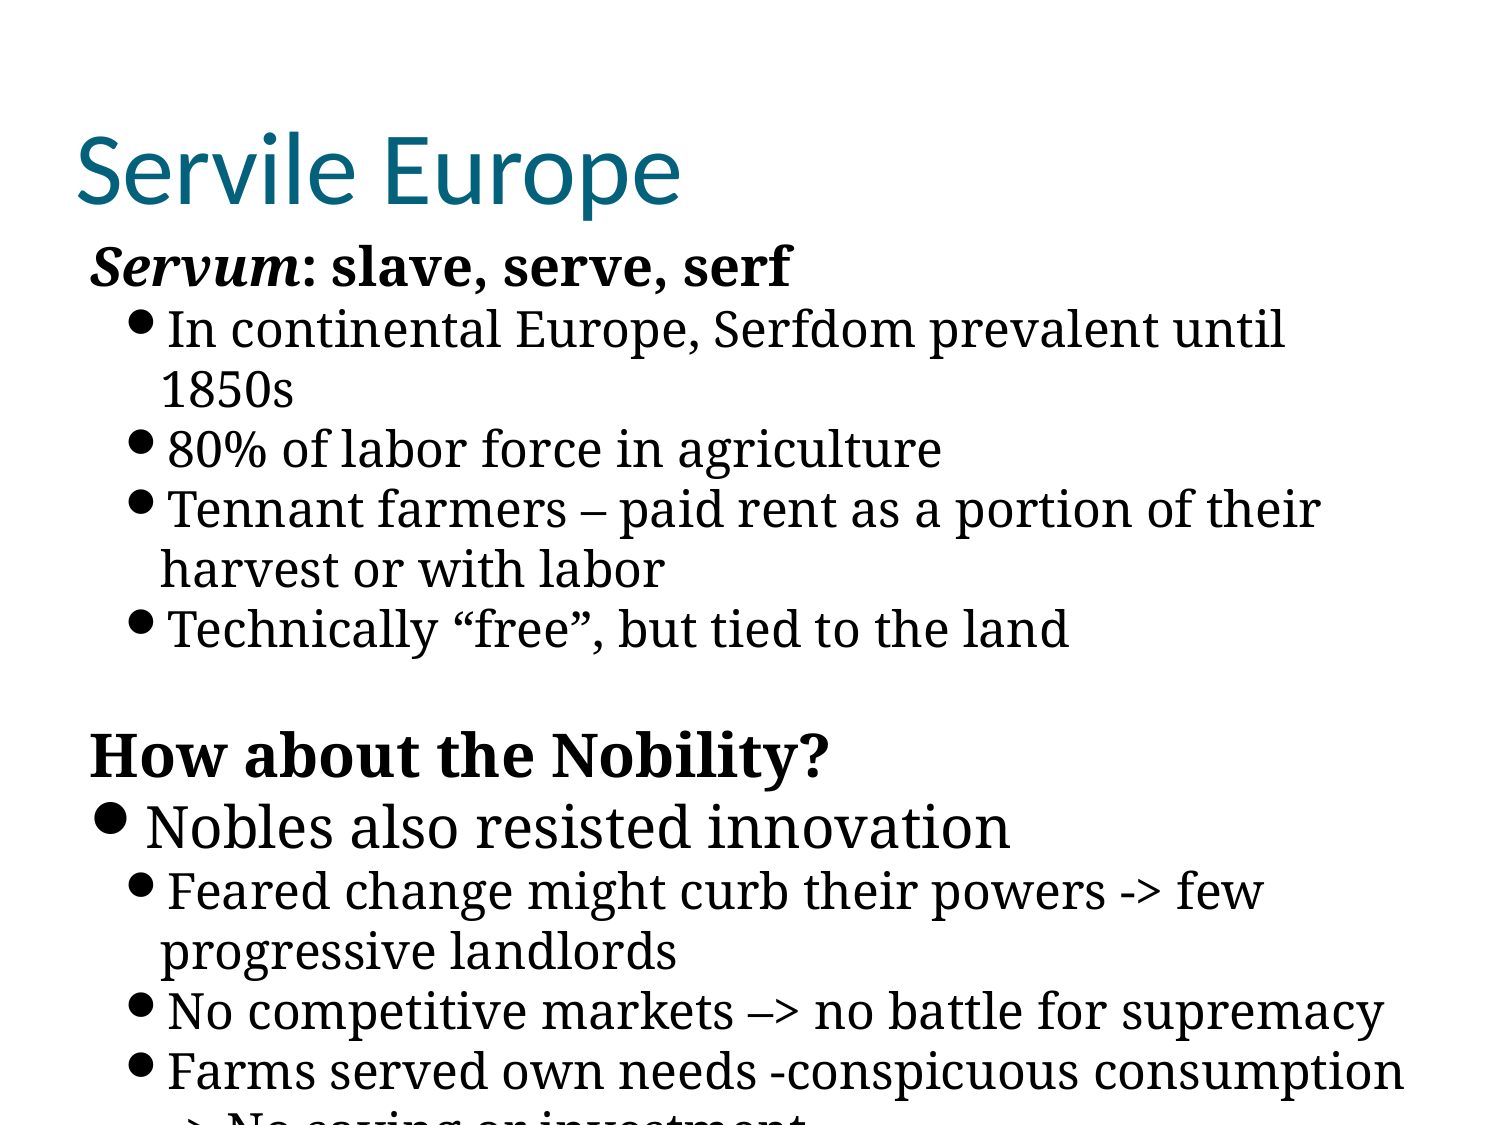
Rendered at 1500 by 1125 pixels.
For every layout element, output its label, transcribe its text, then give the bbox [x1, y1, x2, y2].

text_box Servile Europe [75, 115, 1425, 224]
text_box Servum: slave, serve, serf In continental Europe, Serfdom prevalent until 1850s 80% of labor force in agriculture Tennant farmers – paid rent as a portion of their harvest or with labor Technically “free”, but tied to the land How about the Nobility? Nobles also resisted innovation Feared change might curb their powers -> few progressive landlords No competitive markets –> no battle for supremacy Farms served own needs -conspicuous consumption –> No saving or investment How was Britain doing? GDP growth during First Industrial Revolution Britain (1730-1830) only 0.03% Labor still with agriculture Agricultural workers fought change, e.g., soil rotation No incentive to change and, in fact, feared change [75, 224, 1425, 1038]
